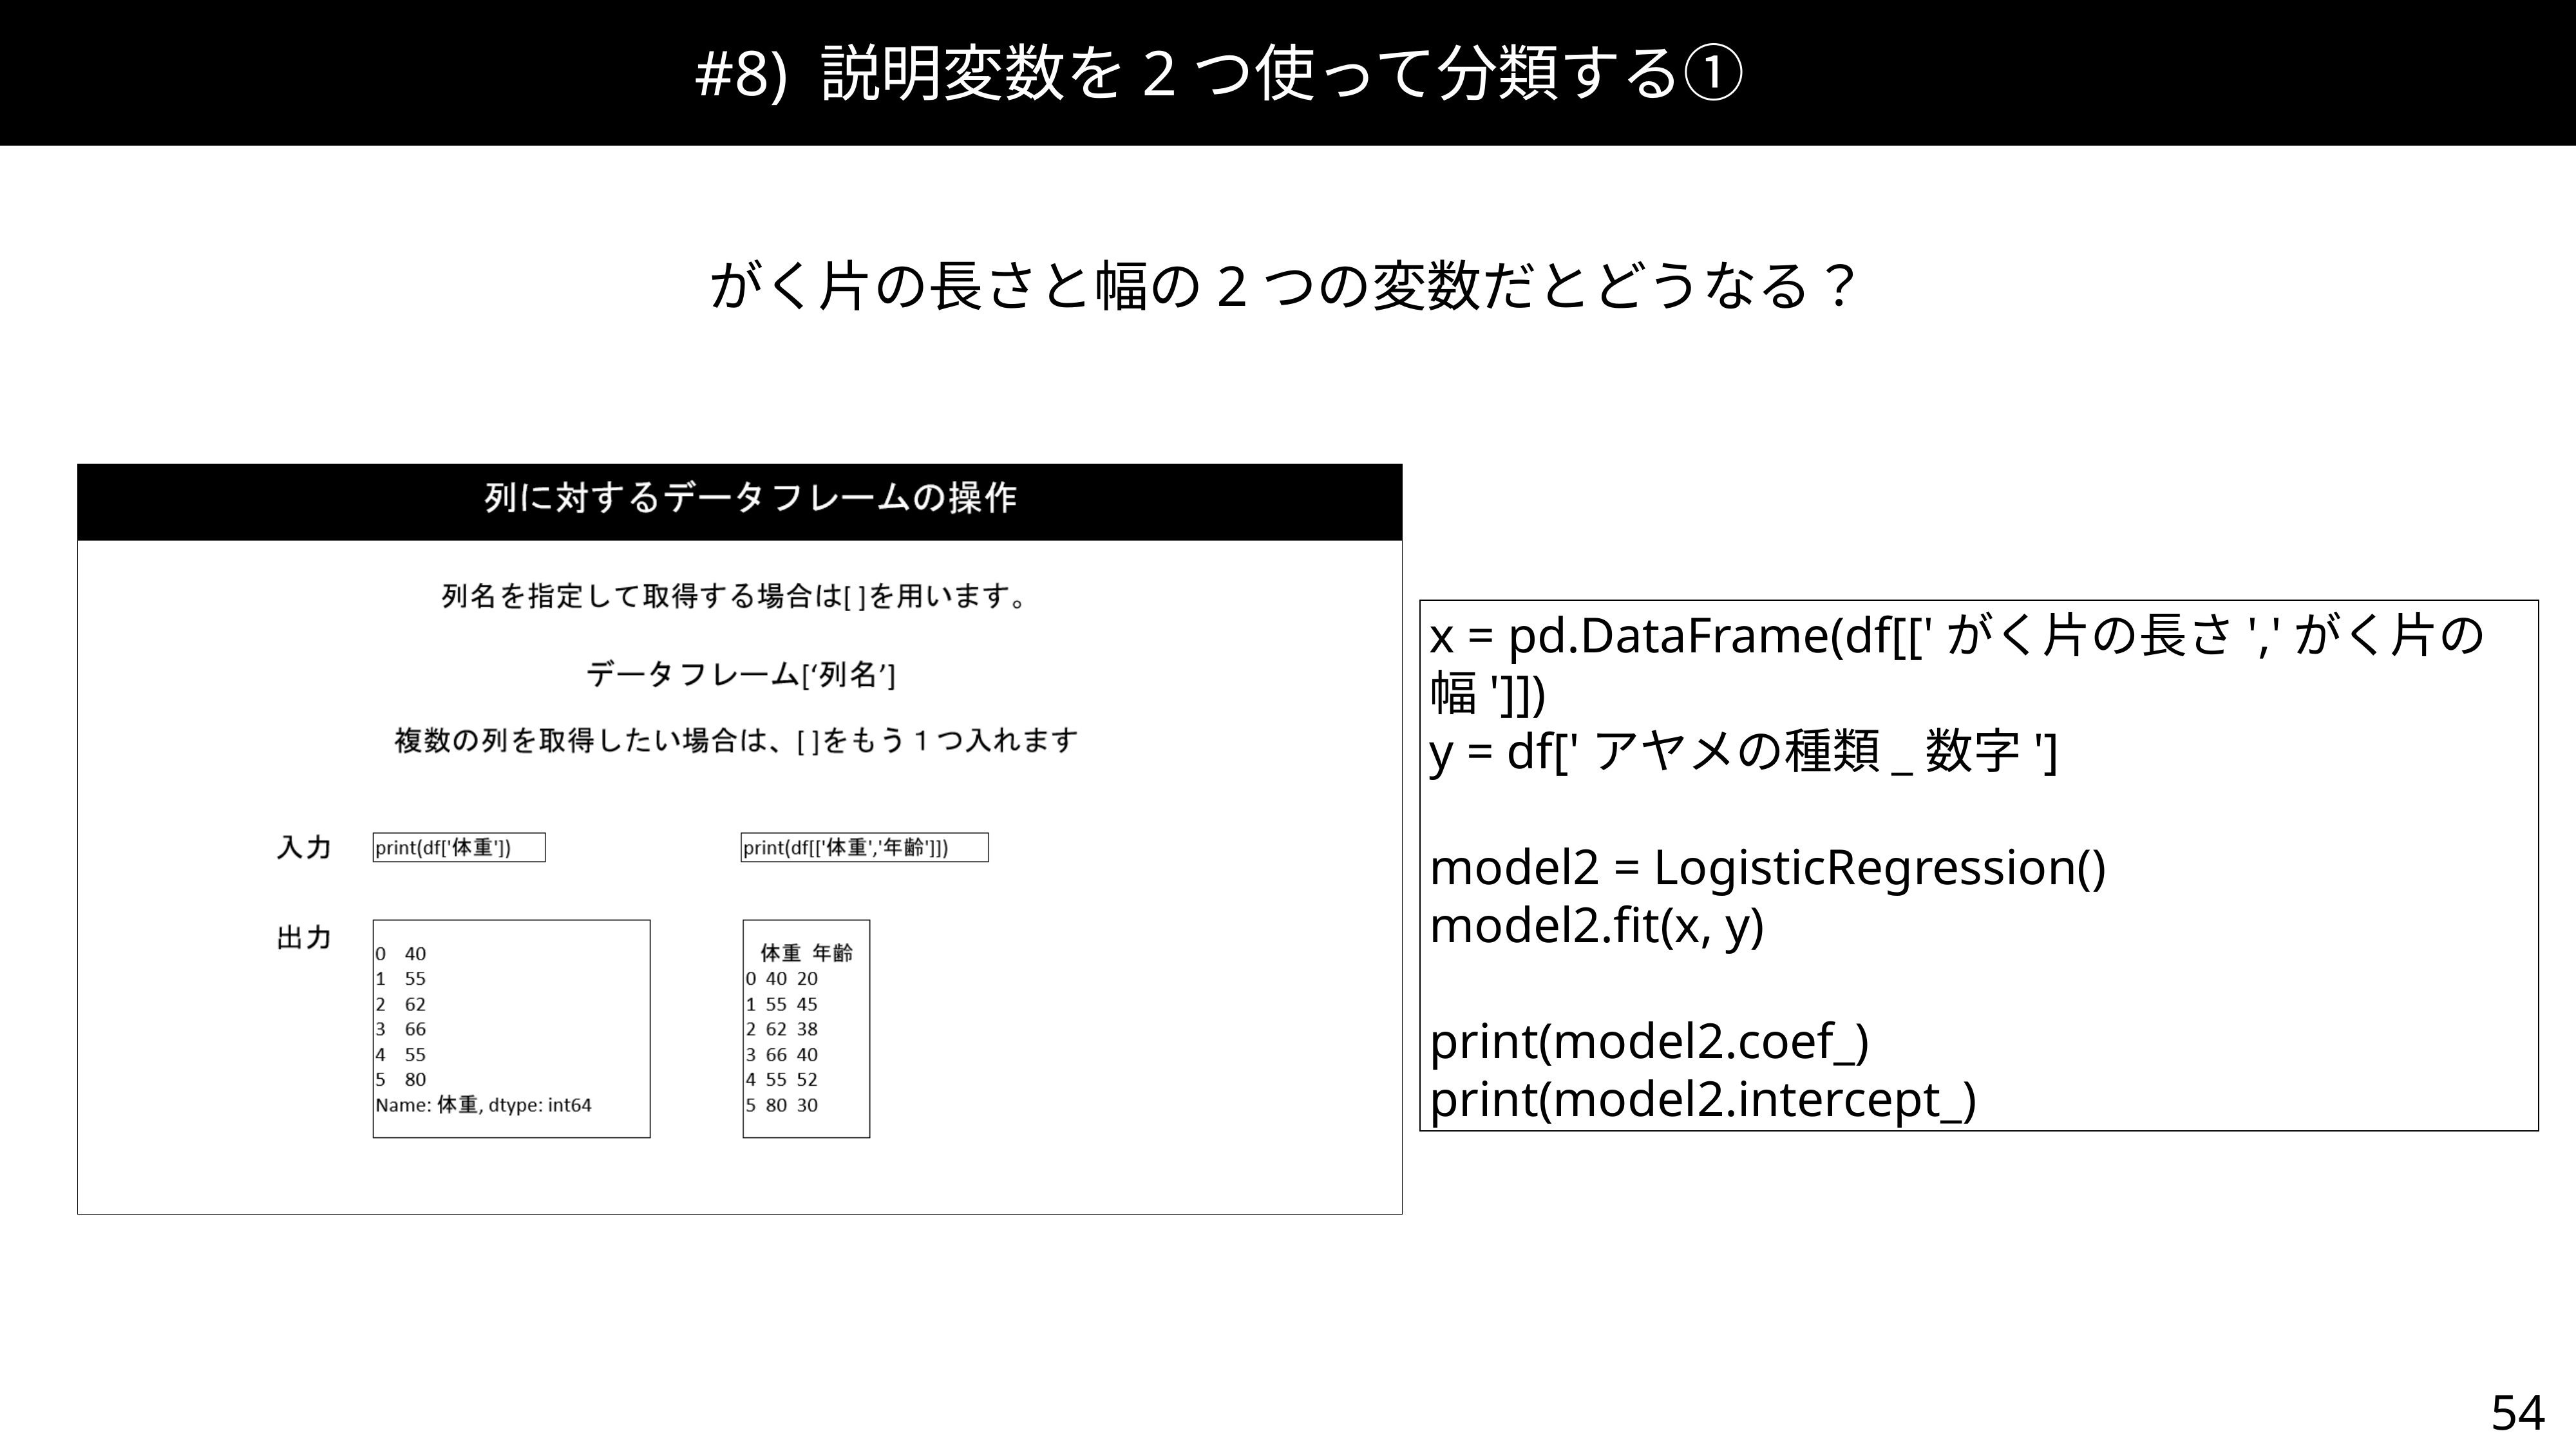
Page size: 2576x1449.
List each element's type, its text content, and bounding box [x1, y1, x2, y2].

slide_number 54 [2481, 1376, 2555, 1446]
text_box #8) 説明変数を2つ使って分類する① [689, 28, 1893, 113]
text_box [0, 0, 2576, 146]
text_box がく片の長さと幅の2つの変数だとどうなる？ [703, 245, 1873, 323]
picture [77, 463, 1403, 1215]
text_box x = pd.DataFrame(df[['がく片の長さ','がく片の幅']]) y = df['アヤメの種類_数字'] model2 = LogisticRegression() model2.fit(x, y) print(model2.coef_) print(model2.intercept_) [1419, 600, 2539, 1132]
